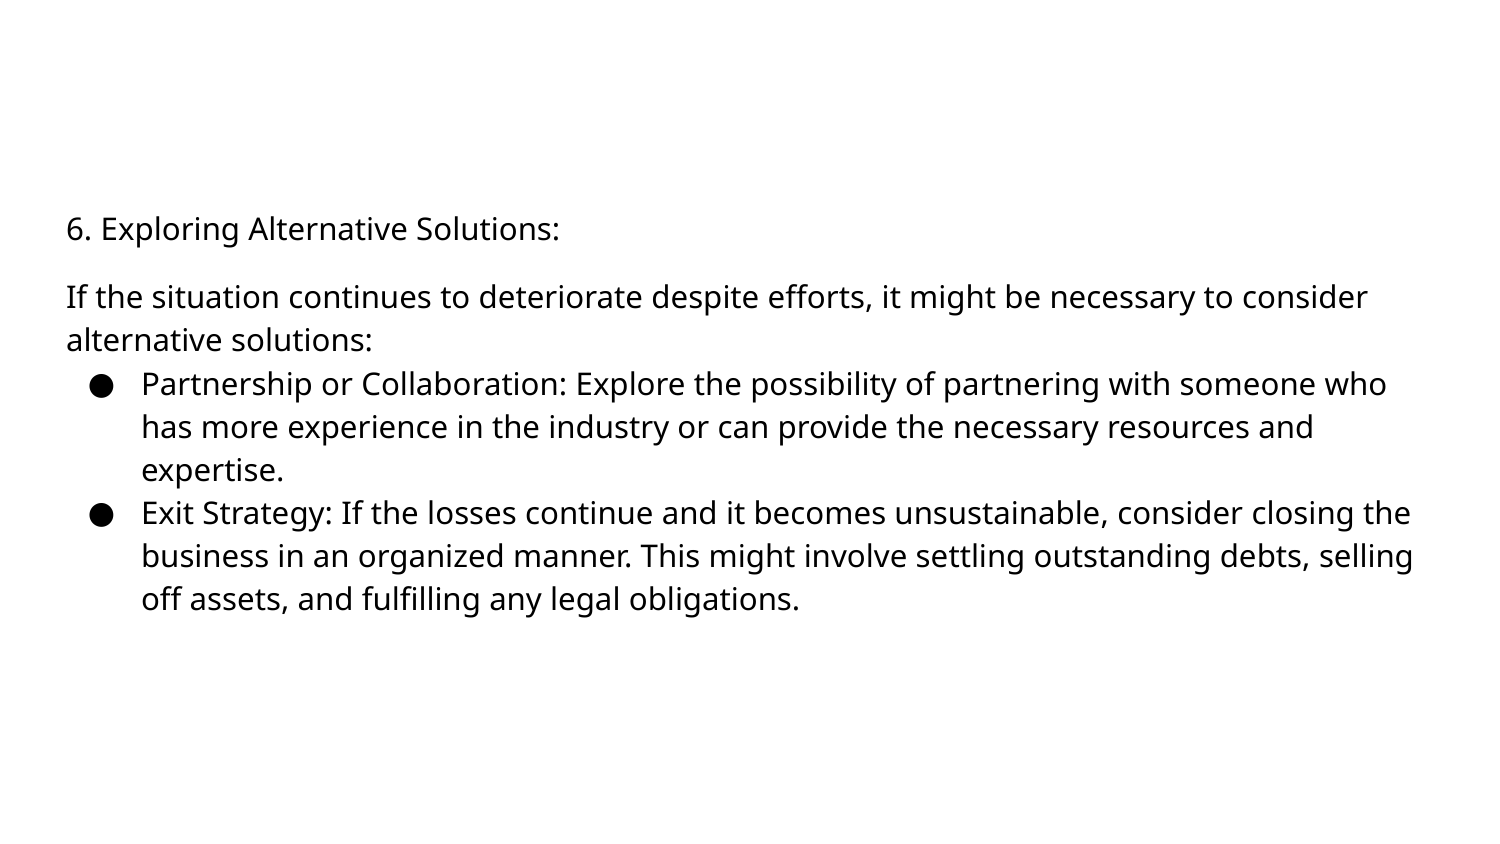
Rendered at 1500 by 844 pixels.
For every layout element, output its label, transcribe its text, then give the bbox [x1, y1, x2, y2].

list 6. Exploring Alternative Solutions: If the situation continues to deteriorate despite efforts, it might be necessary to consider alternative solutions: Partnership or Collaboration: Explore the possibility of partnering with someone who has more experience in the industry or can provide the necessary resources and expertise. Exit Strategy: If the losses continue and it becomes unsustainable, consider closing the business in an organized manner. This might involve settling outstanding debts, selling off assets, and fulfilling any legal obligations. [51, 189, 1449, 750]
